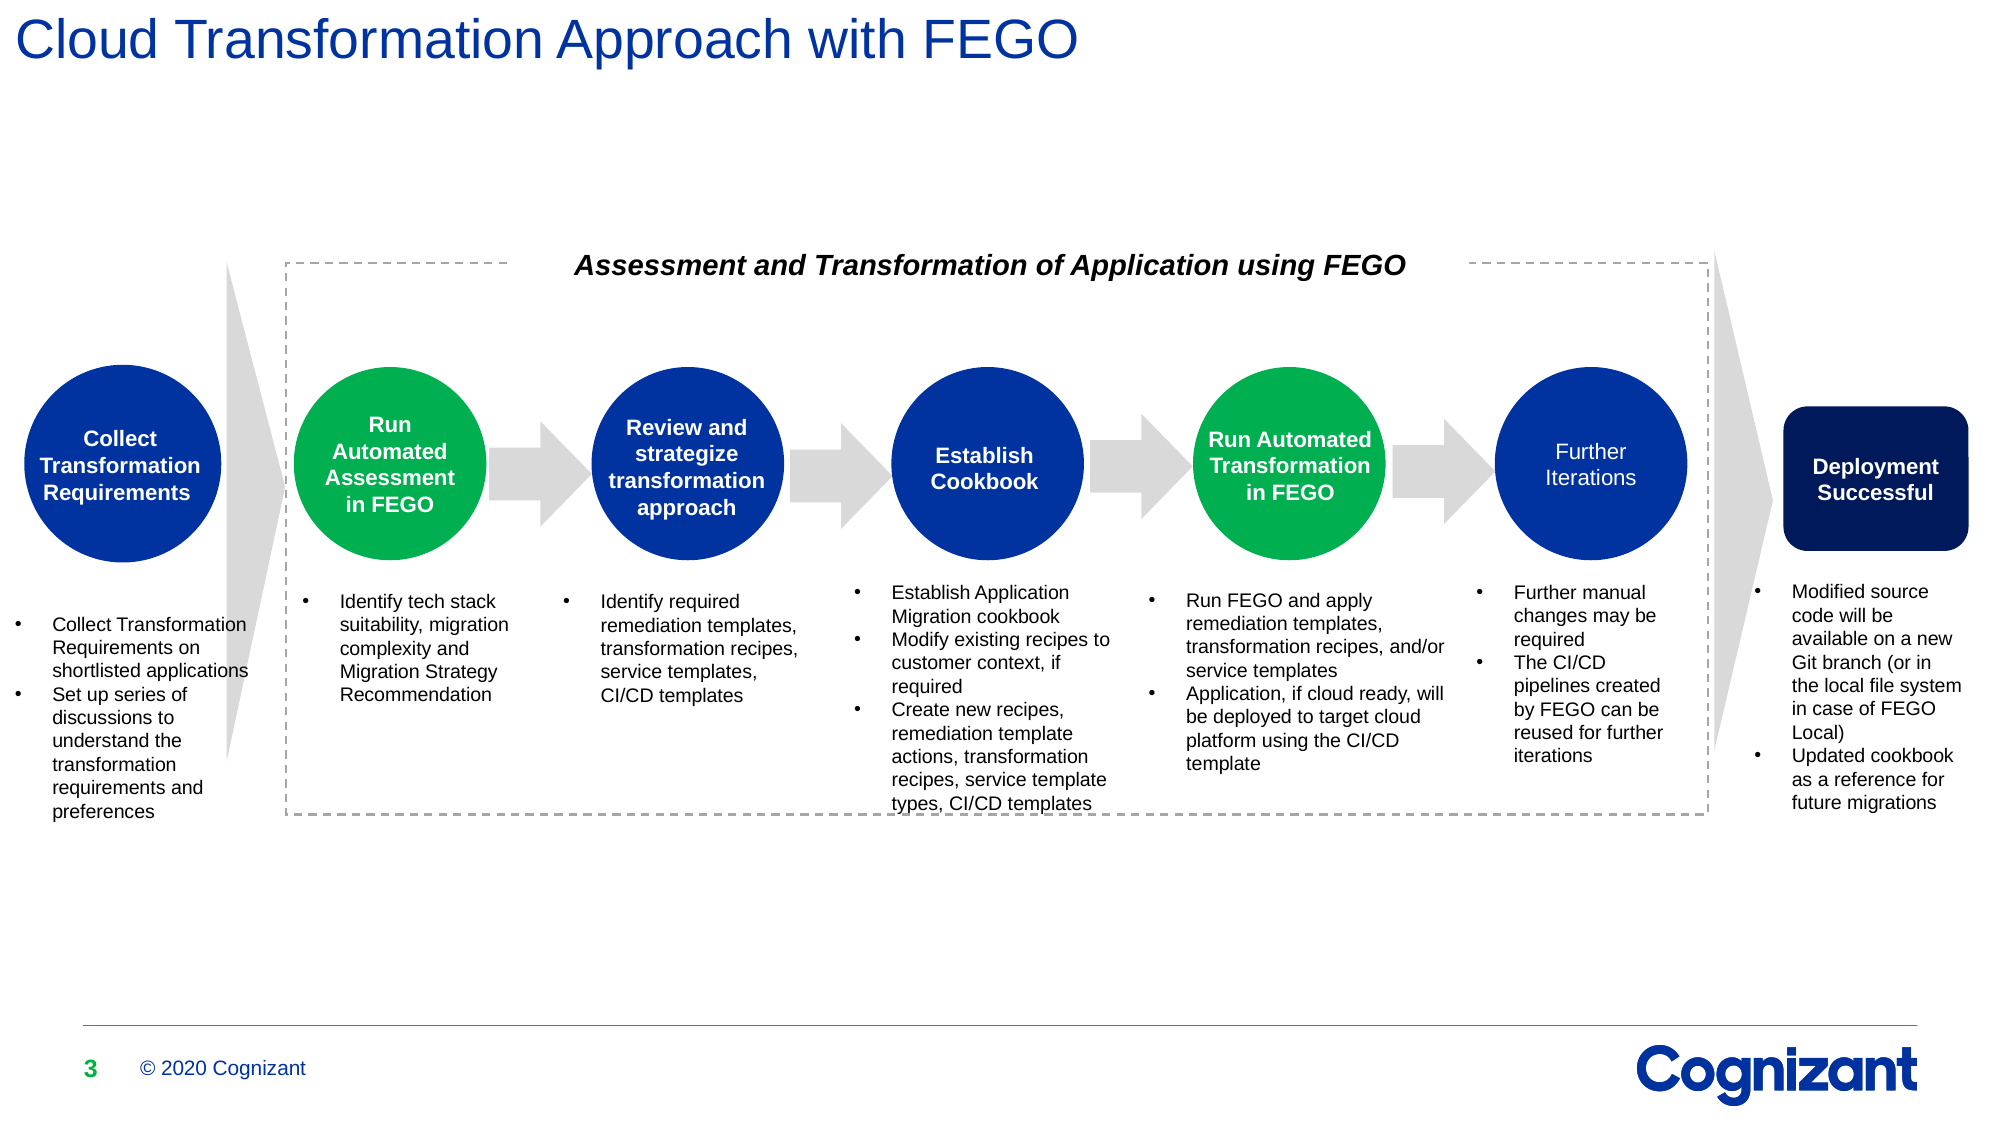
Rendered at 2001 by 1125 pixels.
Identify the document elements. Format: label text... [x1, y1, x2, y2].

text_box Modified source code will be available on a new Git branch (or in the local file system in case of FEGO Local) Updated cookbook as a reference for future migrations [1738, 606, 1977, 787]
text_box [1074, 418, 1085, 509]
text_box [285, 262, 1709, 816]
text_box [1207, 365, 1371, 410]
slide_number 3 [83, 1050, 134, 1084]
text_box Collect Transformation Requirements [1, 401, 239, 528]
text_box Further Iterations [1493, 422, 1503, 506]
text_box Further Iterations [1682, 428, 1689, 499]
text_box [1089, 411, 1187, 522]
text_box Establish Cookbook [895, 413, 1074, 523]
text_box [1391, 416, 1497, 527]
text_box Further Iterations [1508, 515, 1674, 562]
text_box [1503, 405, 1682, 515]
text_box Run Automated Assessment in FEGO [292, 365, 488, 562]
text_box [225, 262, 287, 601]
text_box [1713, 250, 1775, 751]
text_box [1209, 520, 1369, 562]
text_box Further Iterations [1513, 365, 1669, 405]
text_box [910, 523, 1065, 562]
text_box [890, 433, 895, 494]
text_box [904, 365, 1071, 413]
footer © 2020 Cognizant [140, 1050, 1140, 1084]
text_box [46, 528, 199, 564]
text_box Collect Transformation Requirements on shortlisted applications Set up series of discussions to understand the transformation requirements and preferences [0, 601, 270, 832]
text_box Run FEGO and apply remediation templates, transformation recipes, and/or service templates Application, if cloud ready, will be deployed to target cloud platform using the CI/CD template [1133, 662, 1461, 747]
text_box Run Automated Transformation in FEGO [1187, 410, 1394, 520]
text_box Further manual changes may be required The CI/CD pipelines created by FEGO can be reused for further iterations [1461, 572, 1698, 775]
text_box [45, 363, 201, 401]
text_box Review and strategize transformation approach [583, 403, 791, 530]
title Cloud Transformation Approach with FEGO [15, 0, 1850, 86]
text_box Deployment Successful [1782, 405, 1970, 553]
picture [1637, 1045, 1917, 1106]
text_box Assessment and Transformation of Application using FEGO [511, 233, 1470, 294]
